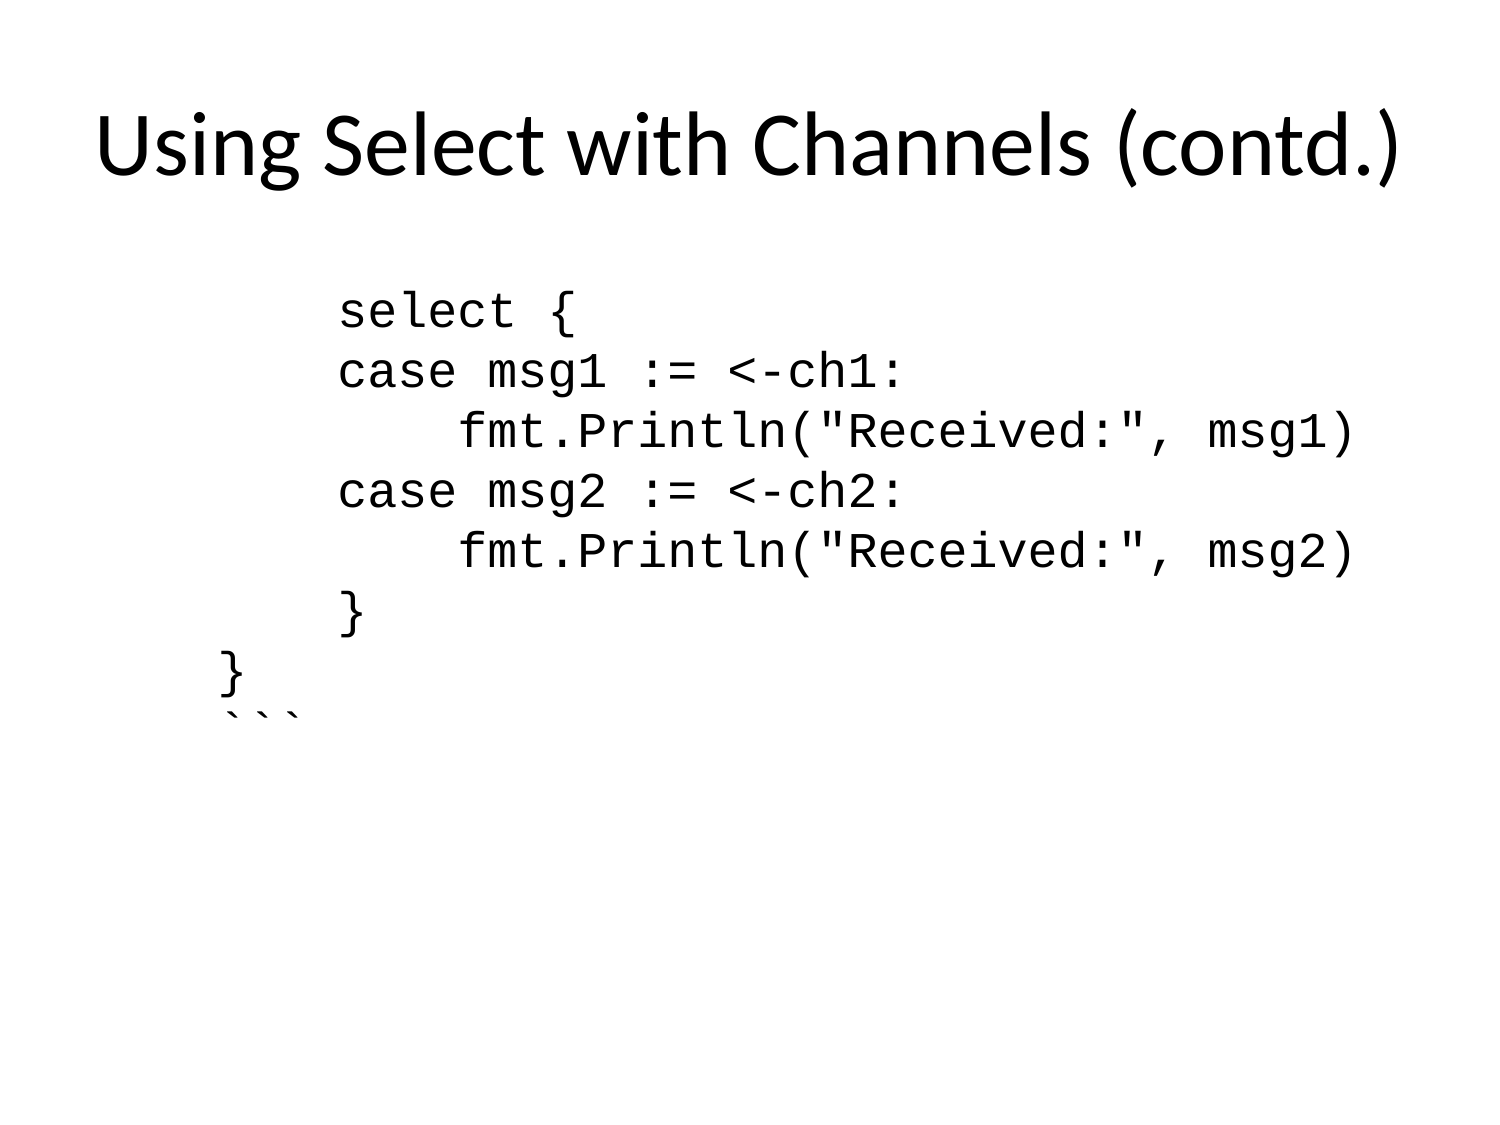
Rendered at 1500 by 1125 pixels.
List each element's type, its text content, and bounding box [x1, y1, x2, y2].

text_box select { case msg1 := <-ch1: fmt.Println("Received:", msg1) case msg2 := <-ch2: fmt.Println("Received:", msg2) } } ``` [202, 224, 1373, 885]
title Using Select with Channels (contd.) [75, 45, 1425, 233]
